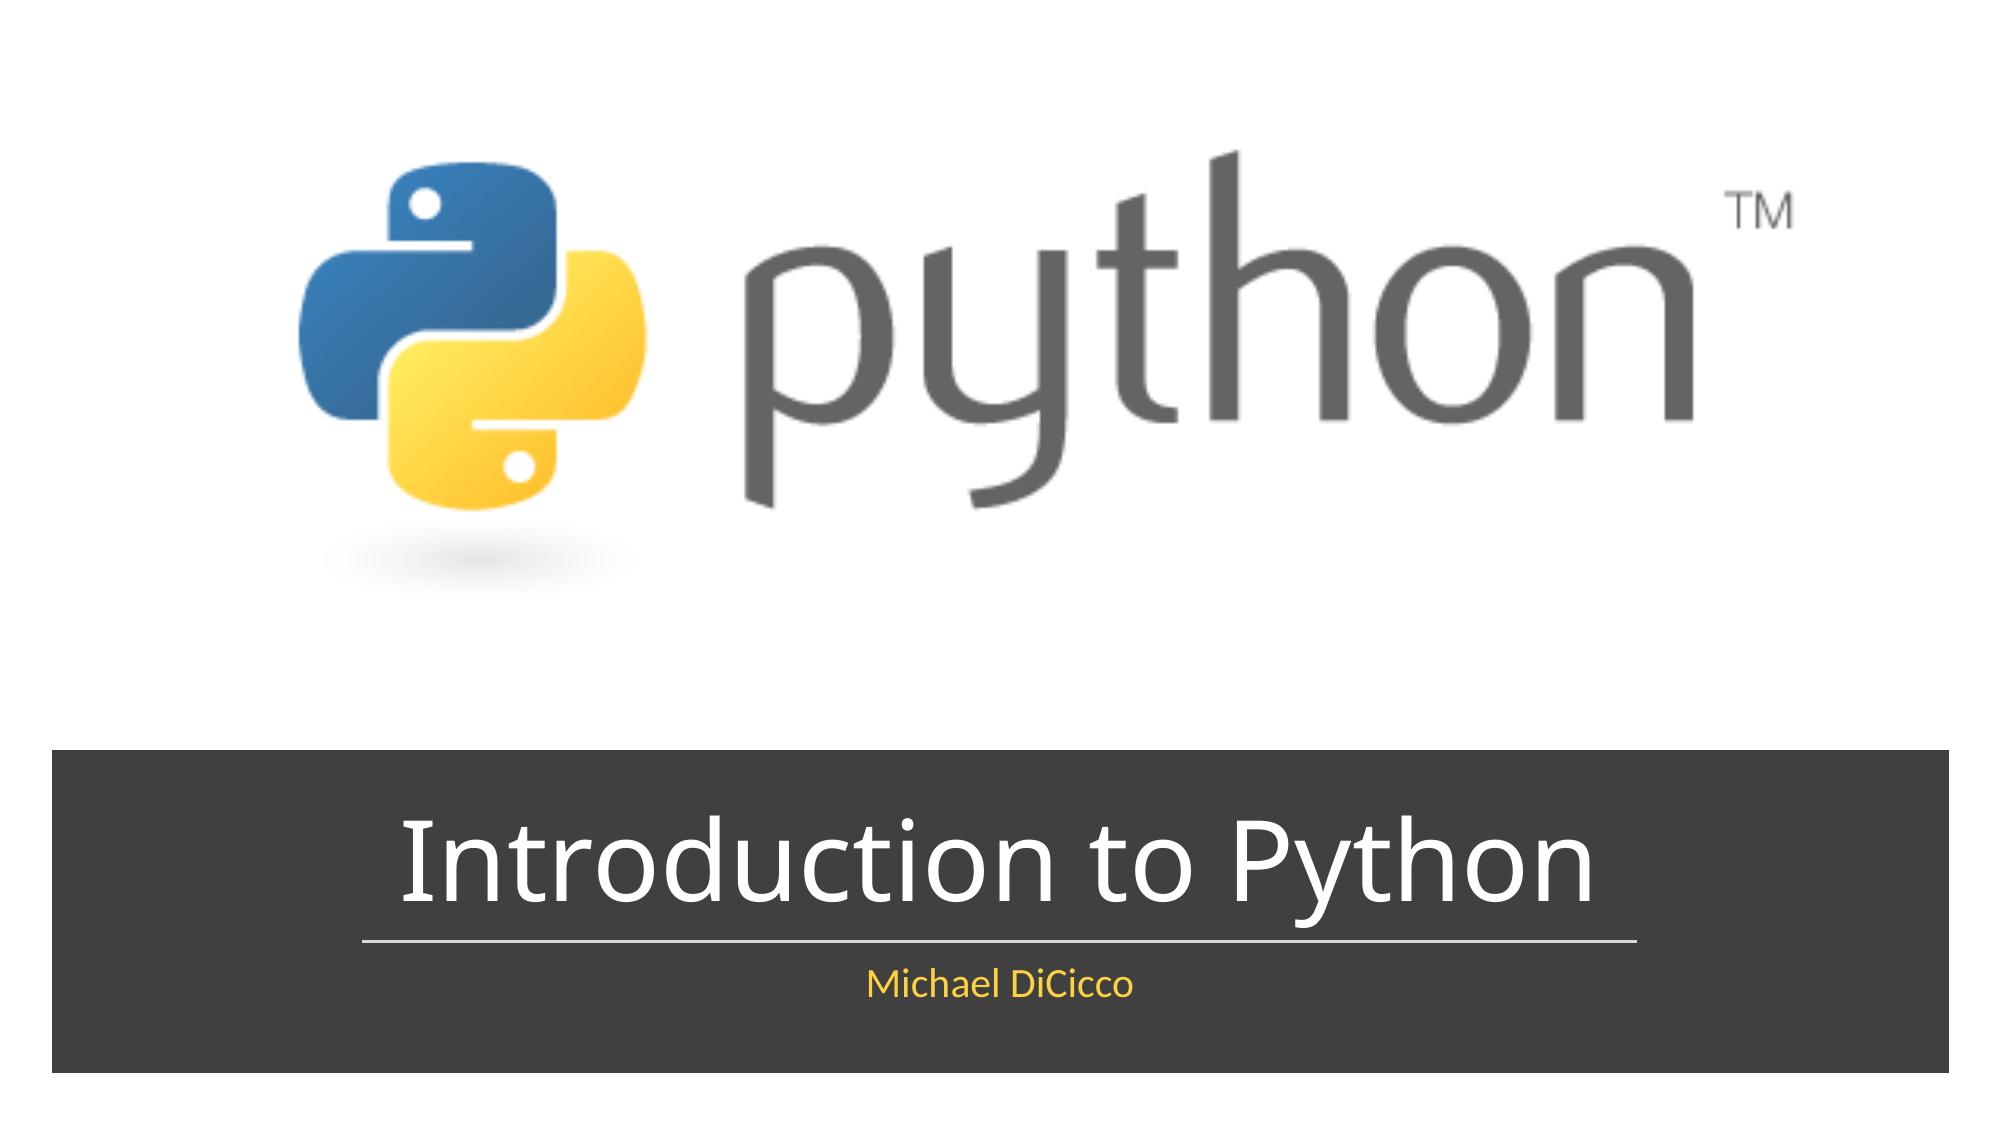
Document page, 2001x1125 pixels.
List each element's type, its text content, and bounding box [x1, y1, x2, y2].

subtitle Michael DiCicco [249, 954, 1750, 1023]
picture [52, 60, 1939, 697]
title Introduction to Python [86, 780, 1914, 933]
text_box [61, 759, 1939, 1064]
